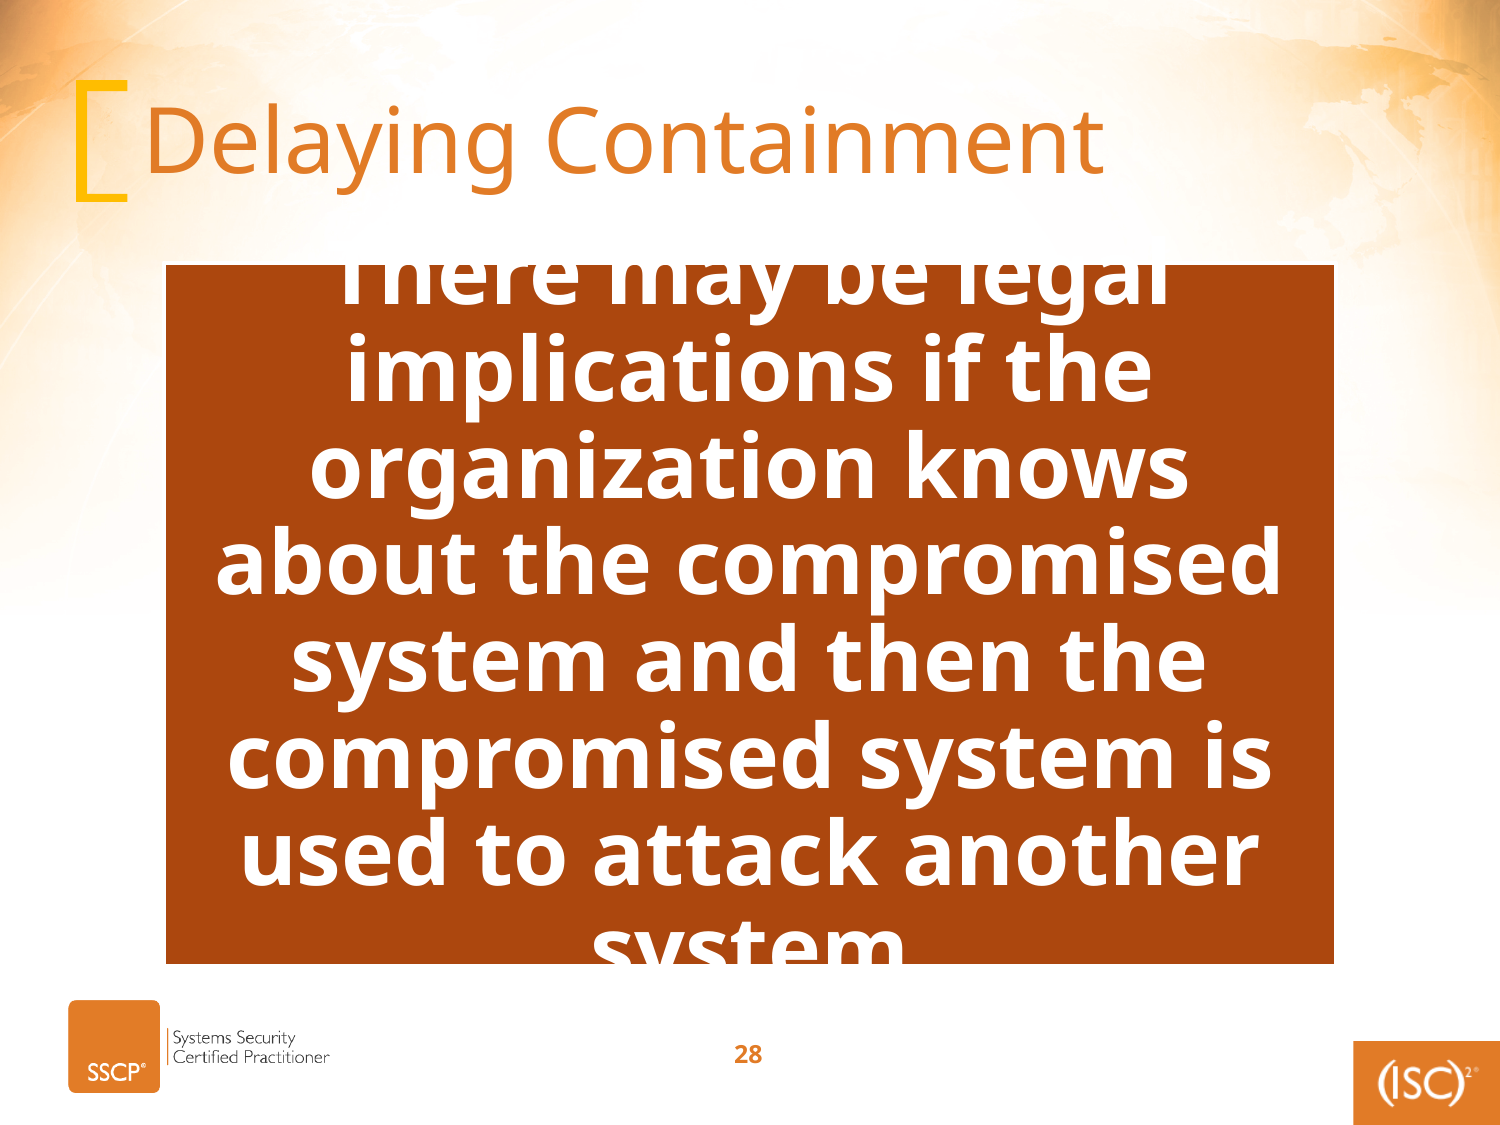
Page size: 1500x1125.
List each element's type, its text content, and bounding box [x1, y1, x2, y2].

picture [0, 0, 1500, 615]
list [74, 262, 1426, 967]
title Delaying Containment [127, 75, 1443, 213]
picture [60, 993, 417, 1100]
